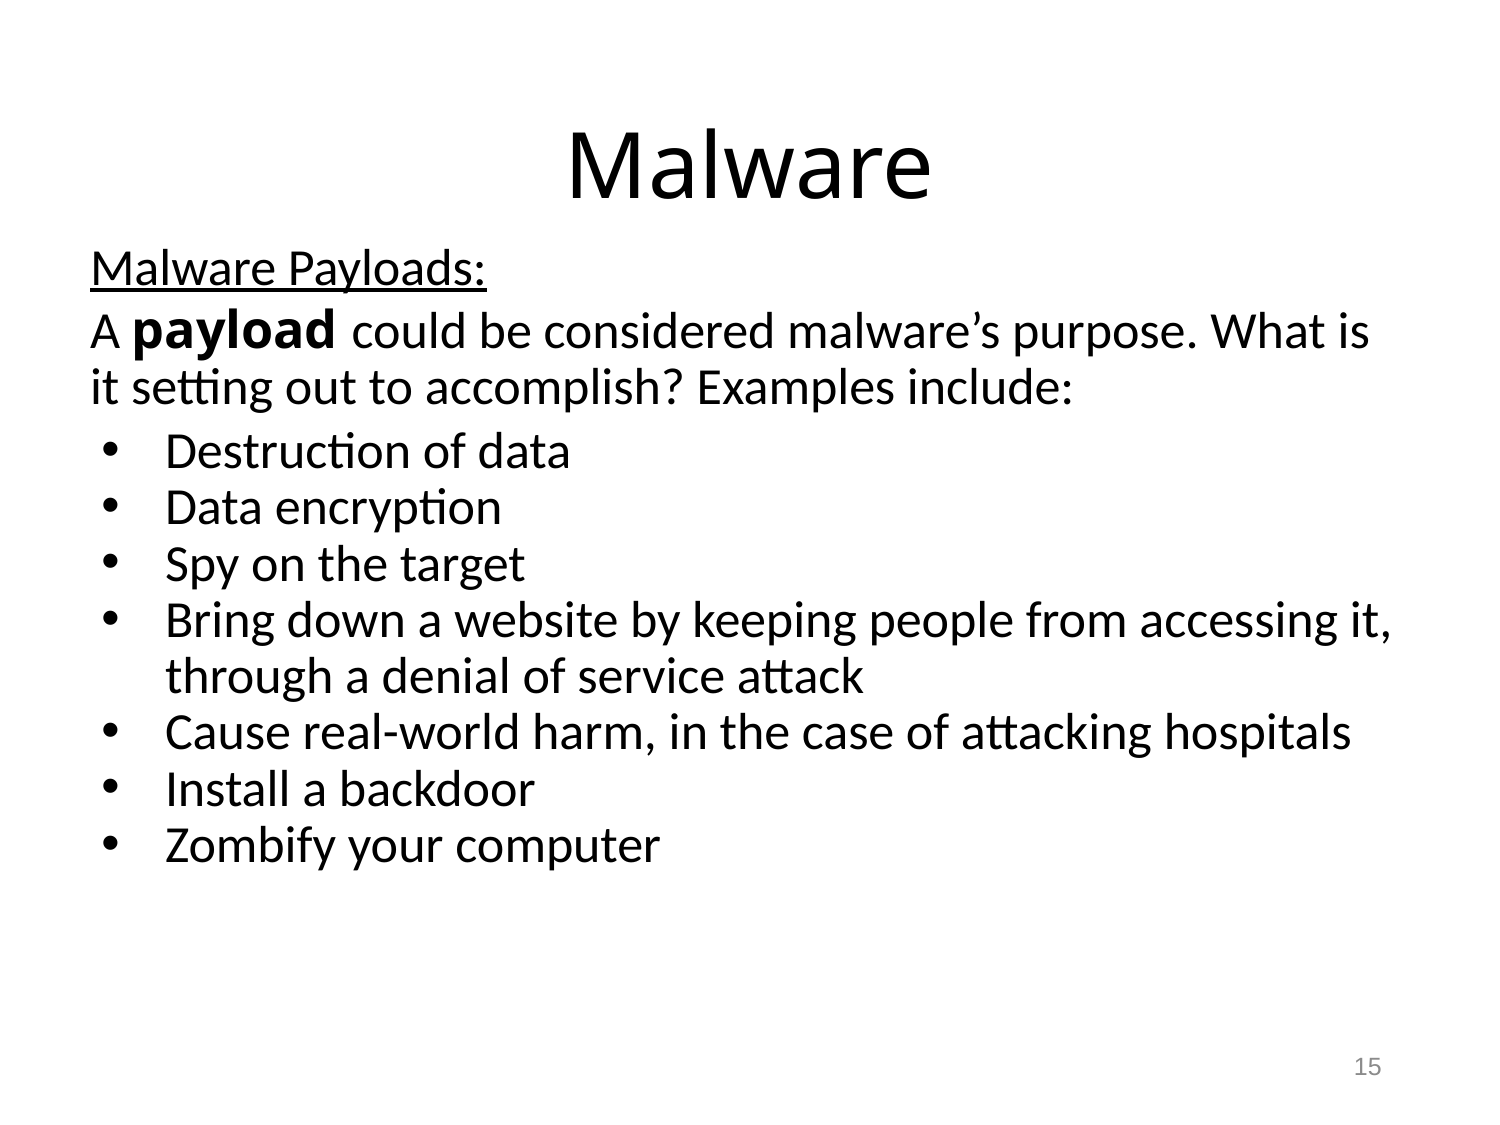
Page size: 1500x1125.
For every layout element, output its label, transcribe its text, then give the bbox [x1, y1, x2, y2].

list Malware Payloads: A payload could be considered malware’s purpose. What is it setting out to accomplish? Examples include: Destruction of data Data encryption Spy on the target Bring down a website by keeping people from accessing it, through a denial of service attack Cause real-world harm, in the case of attacking hospitals Install a backdoor Zombify your computer [75, 232, 1425, 976]
title Malware [103, 59, 1397, 232]
slide_number 15 [1059, 1042, 1397, 1103]
